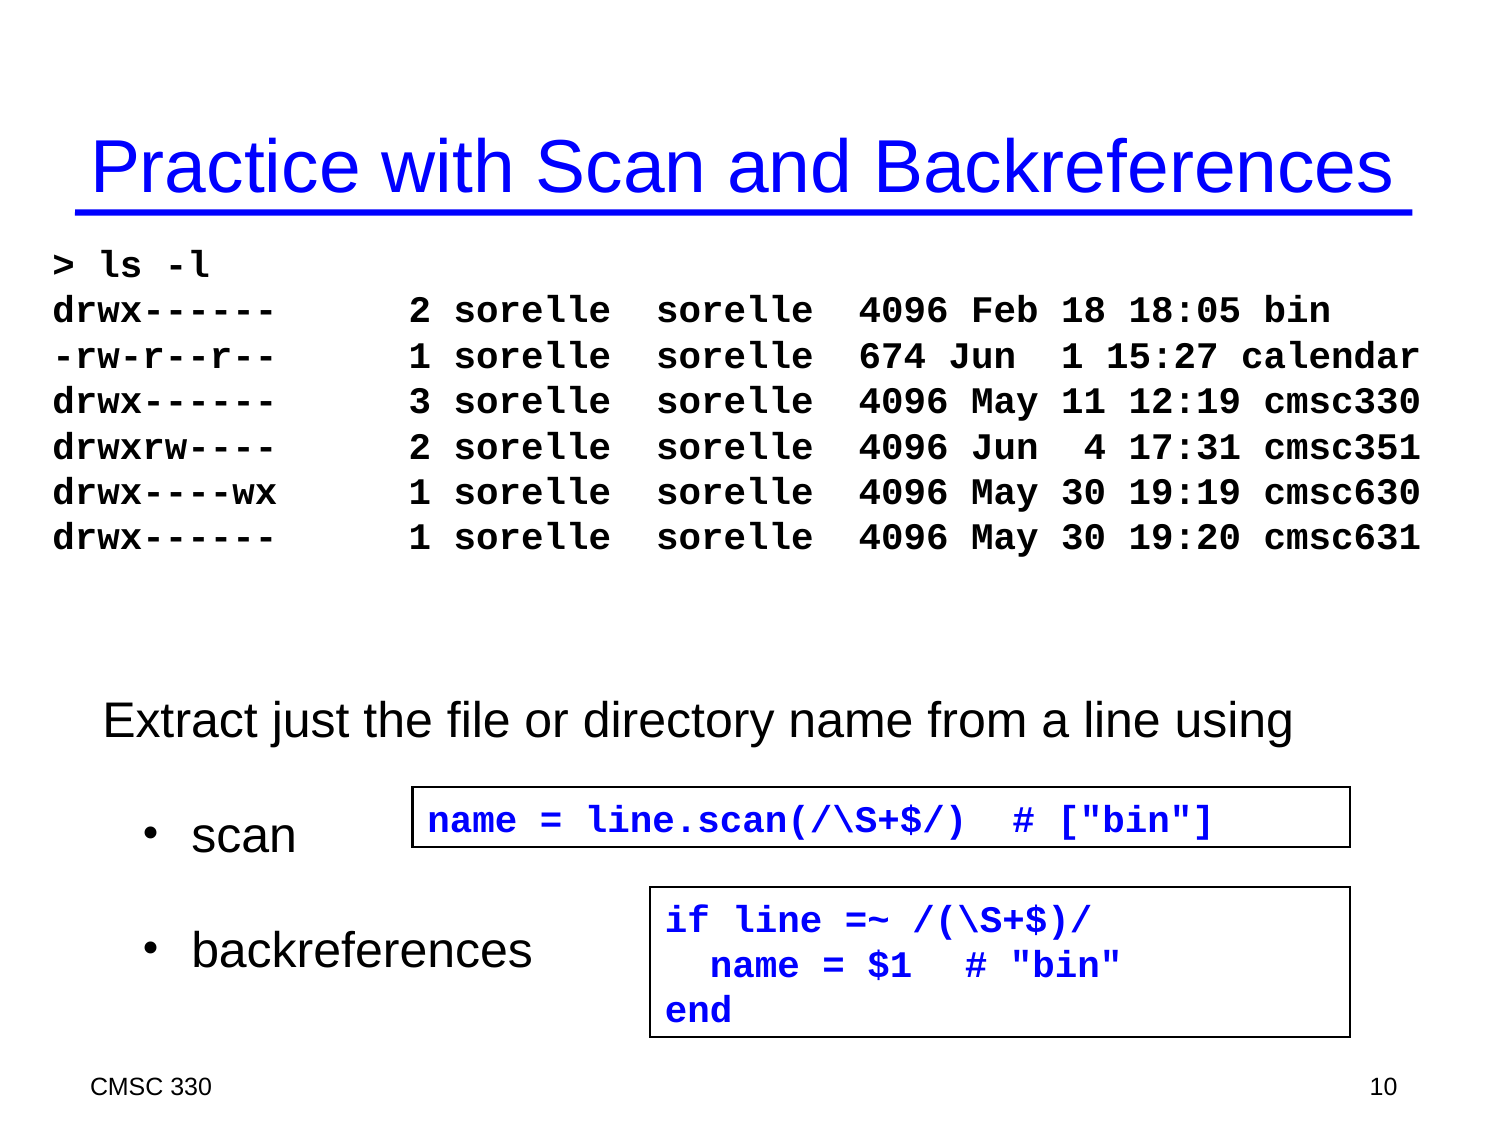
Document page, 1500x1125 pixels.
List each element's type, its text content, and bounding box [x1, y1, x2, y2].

footer CMSC 330 [74, 1062, 988, 1101]
title Practice with Scan and Backreferences [74, 99, 1438, 226]
text_box > ls -l drwx------ 2 sorelle sorelle 4096 Feb 18 18:05 bin -rw-r--r-- 1 sorelle sorelle 674 Jun 1 15:27 calendar drwx------ 3 sorelle sorelle 4096 May 11 12:19 cmsc330 drwxrw---- 2 sorelle sorelle 4096 Jun 4 17:31 cmsc351 drwx----wx 1 sorelle sorelle 4096 May 30 19:19 cmsc630 drwx------ 1 sorelle sorelle 4096 May 30 19:20 cmsc631 [37, 237, 1463, 588]
slide_number 10 [1099, 1062, 1413, 1101]
text_box if line =~ /(\S+$)/ name = $1 # "bin" end [650, 887, 1350, 1038]
text_box Extract just the file or directory name from a line using scan backreferences [87, 649, 1384, 985]
text_box name = line.scan(/\S+$/) # ["bin"] [412, 787, 1350, 848]
